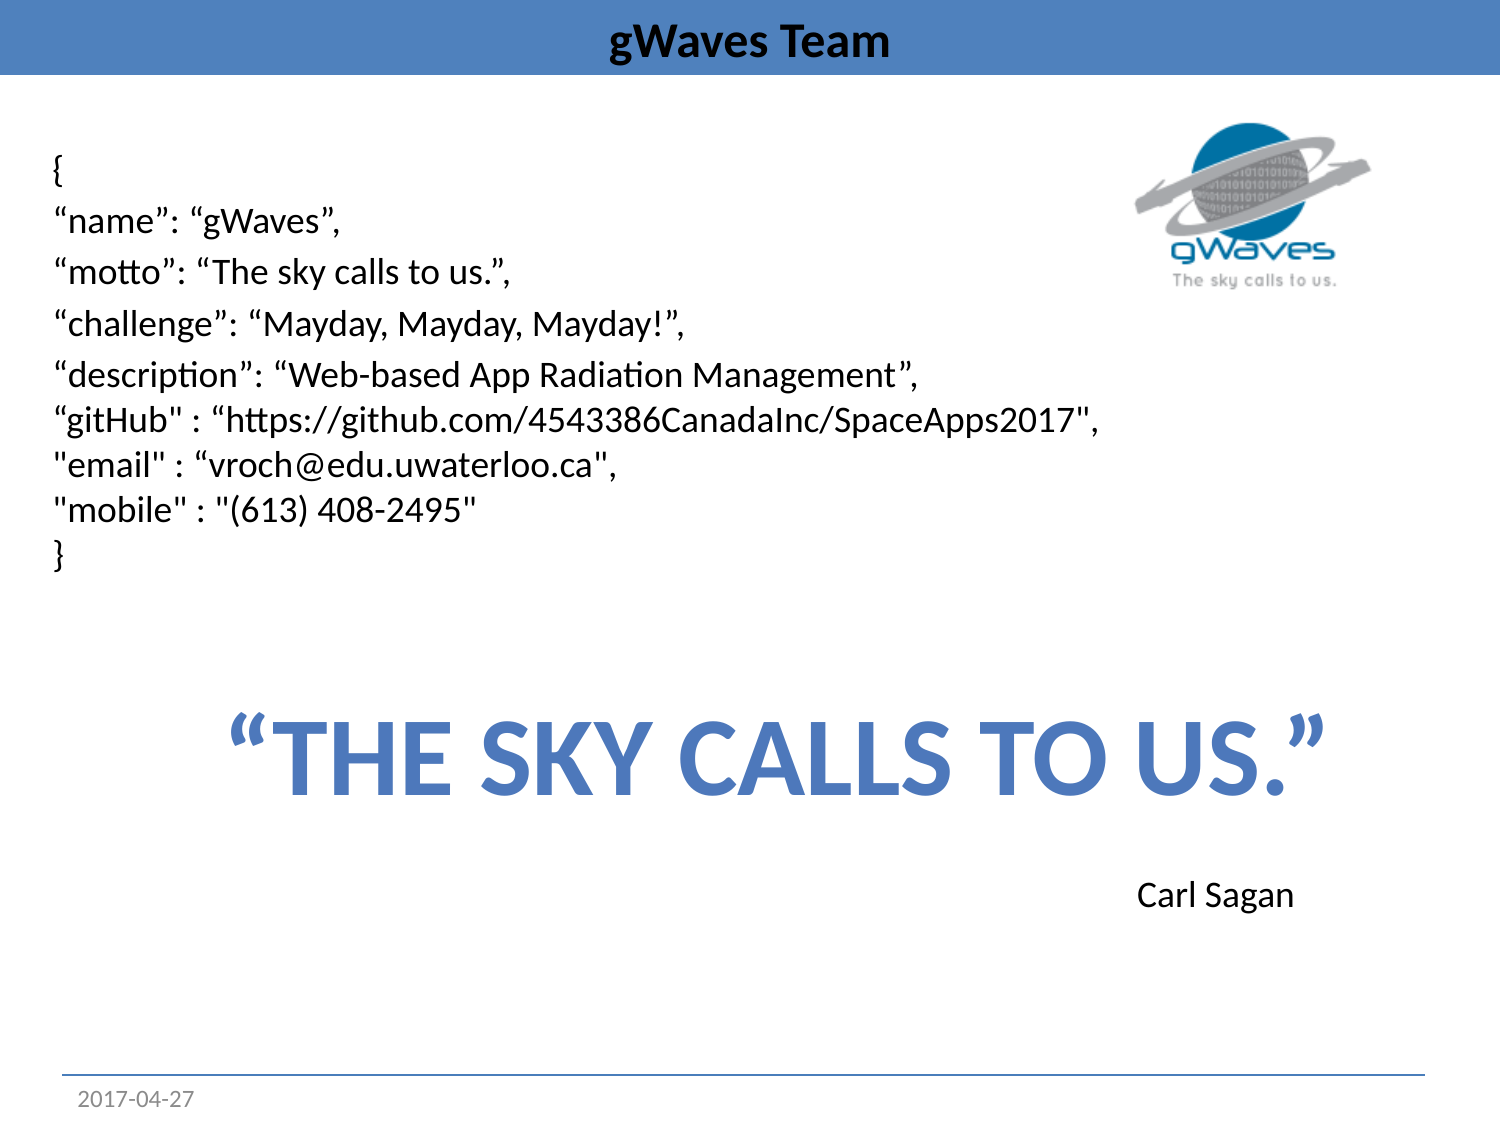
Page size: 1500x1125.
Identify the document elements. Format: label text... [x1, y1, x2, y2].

picture [1080, 92, 1426, 357]
text_box { “name”: “gWaves”, “motto”: “The sky calls to us.”, “challenge”: “Mayday, Mayday, Mayday!”, “description”: “Web-based App Radiation Management”, “gitHub" : “https://github.com/4543386CanadaInc/SpaceApps2017", "email" : “vroch@edu.uwaterloo.ca", "mobile" : "(613) 408-2495" } [37, 137, 1463, 583]
text_box “The sky calls to us.” [208, 674, 1348, 825]
title gWaves Team [0, 0, 1500, 75]
text_box Carl Sagan [934, 862, 1310, 923]
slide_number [62, 1082, 413, 1120]
